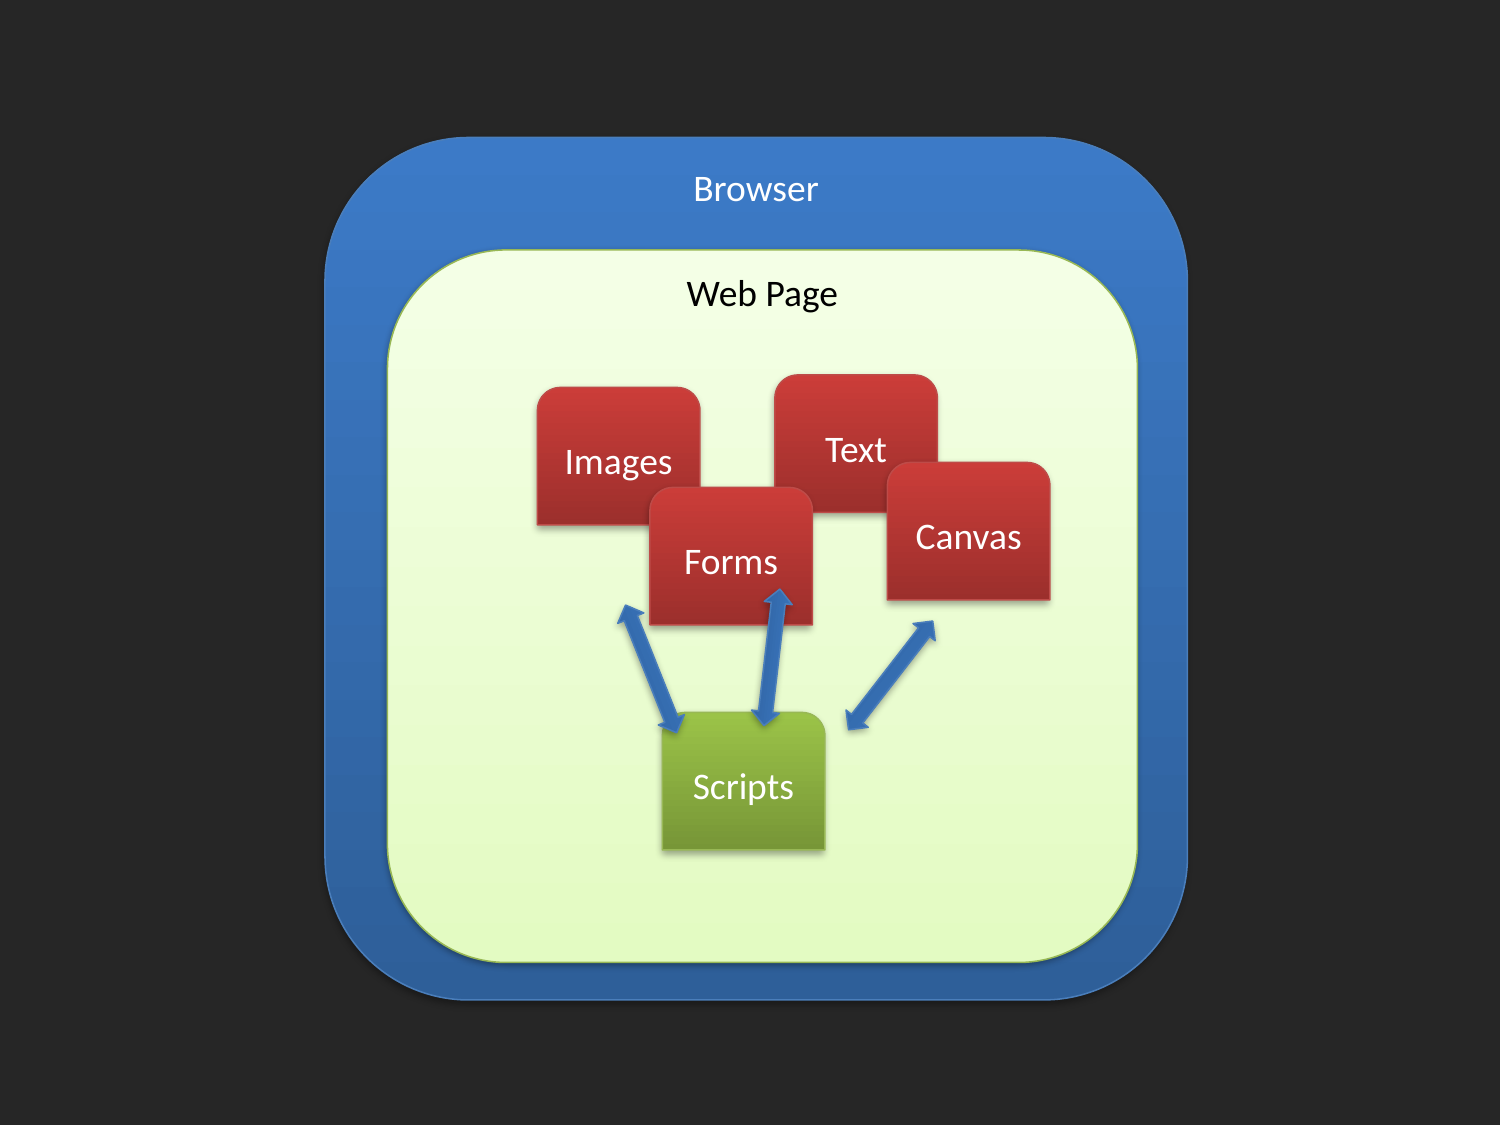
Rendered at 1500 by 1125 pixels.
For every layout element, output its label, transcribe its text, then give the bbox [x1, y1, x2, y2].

text_box [617, 604, 686, 734]
text_box [750, 588, 793, 727]
text_box Forms [649, 486, 814, 626]
text_box Canvas [886, 461, 1051, 601]
text_box Text [774, 374, 939, 514]
text_box Browser [324, 136, 1189, 1001]
text_box [845, 620, 936, 731]
text_box Images [536, 386, 701, 526]
text_box Scripts [661, 711, 826, 851]
text_box Web Page [386, 249, 1139, 964]
